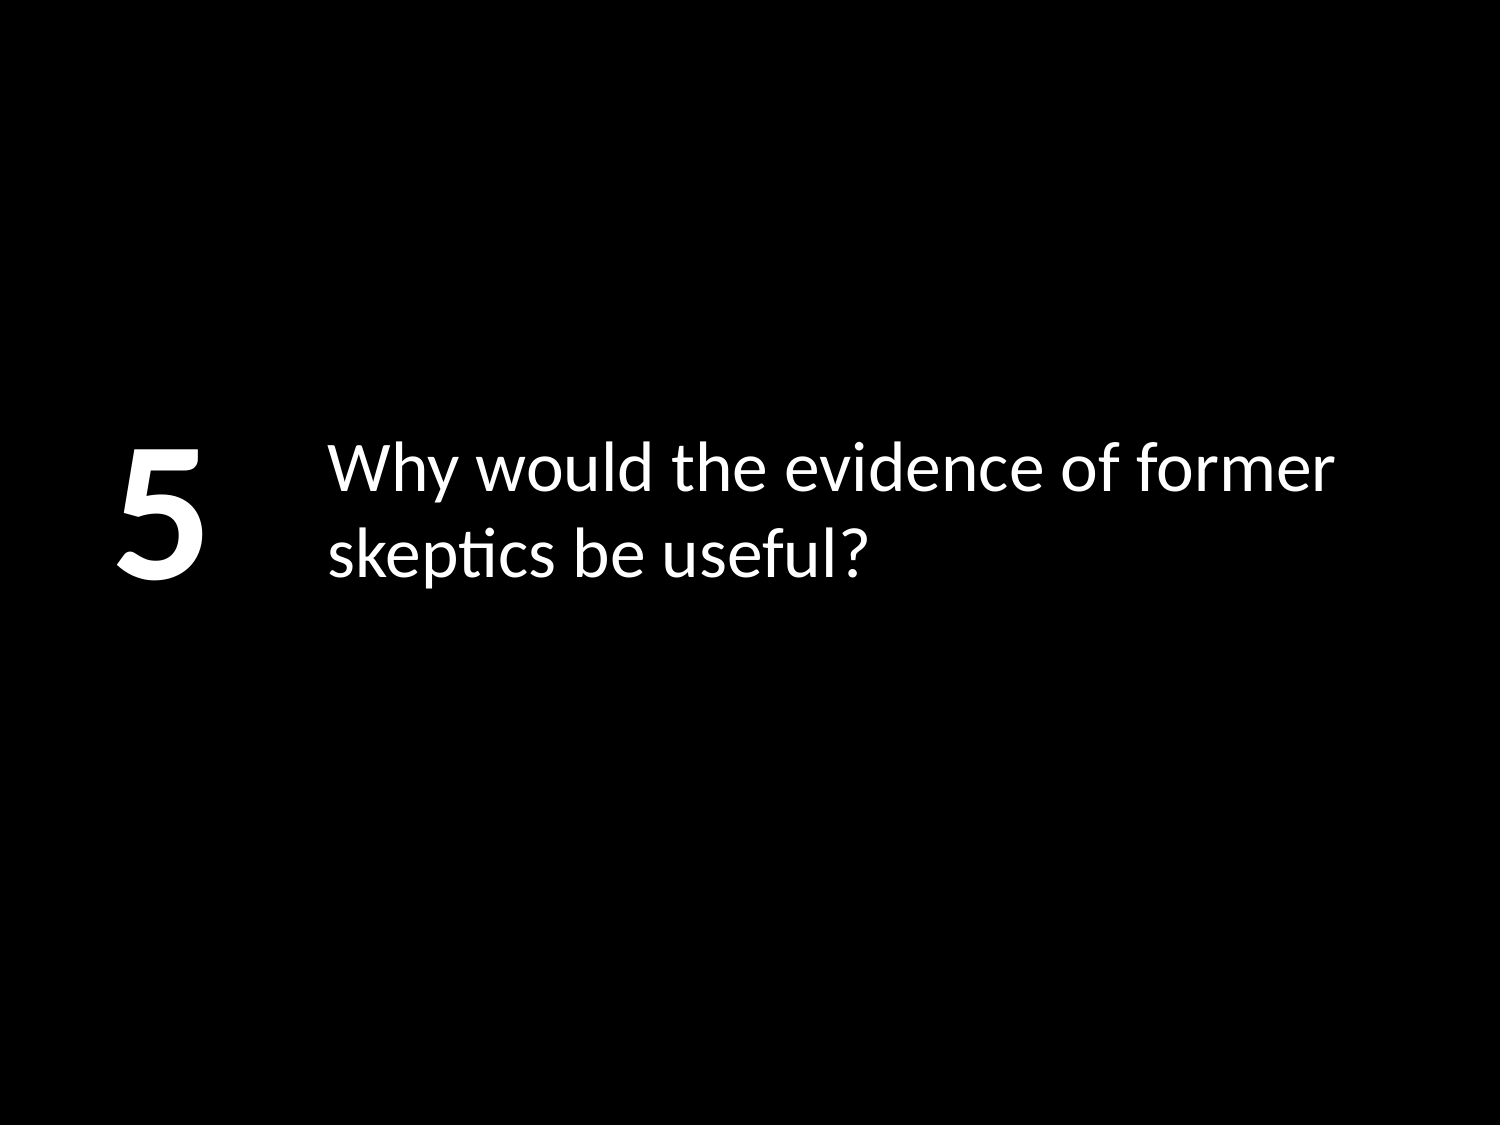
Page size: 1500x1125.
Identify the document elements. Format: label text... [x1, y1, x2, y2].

list 5 [0, 262, 213, 738]
title Why would the evidence of former skeptics be useful? [312, 412, 1500, 600]
